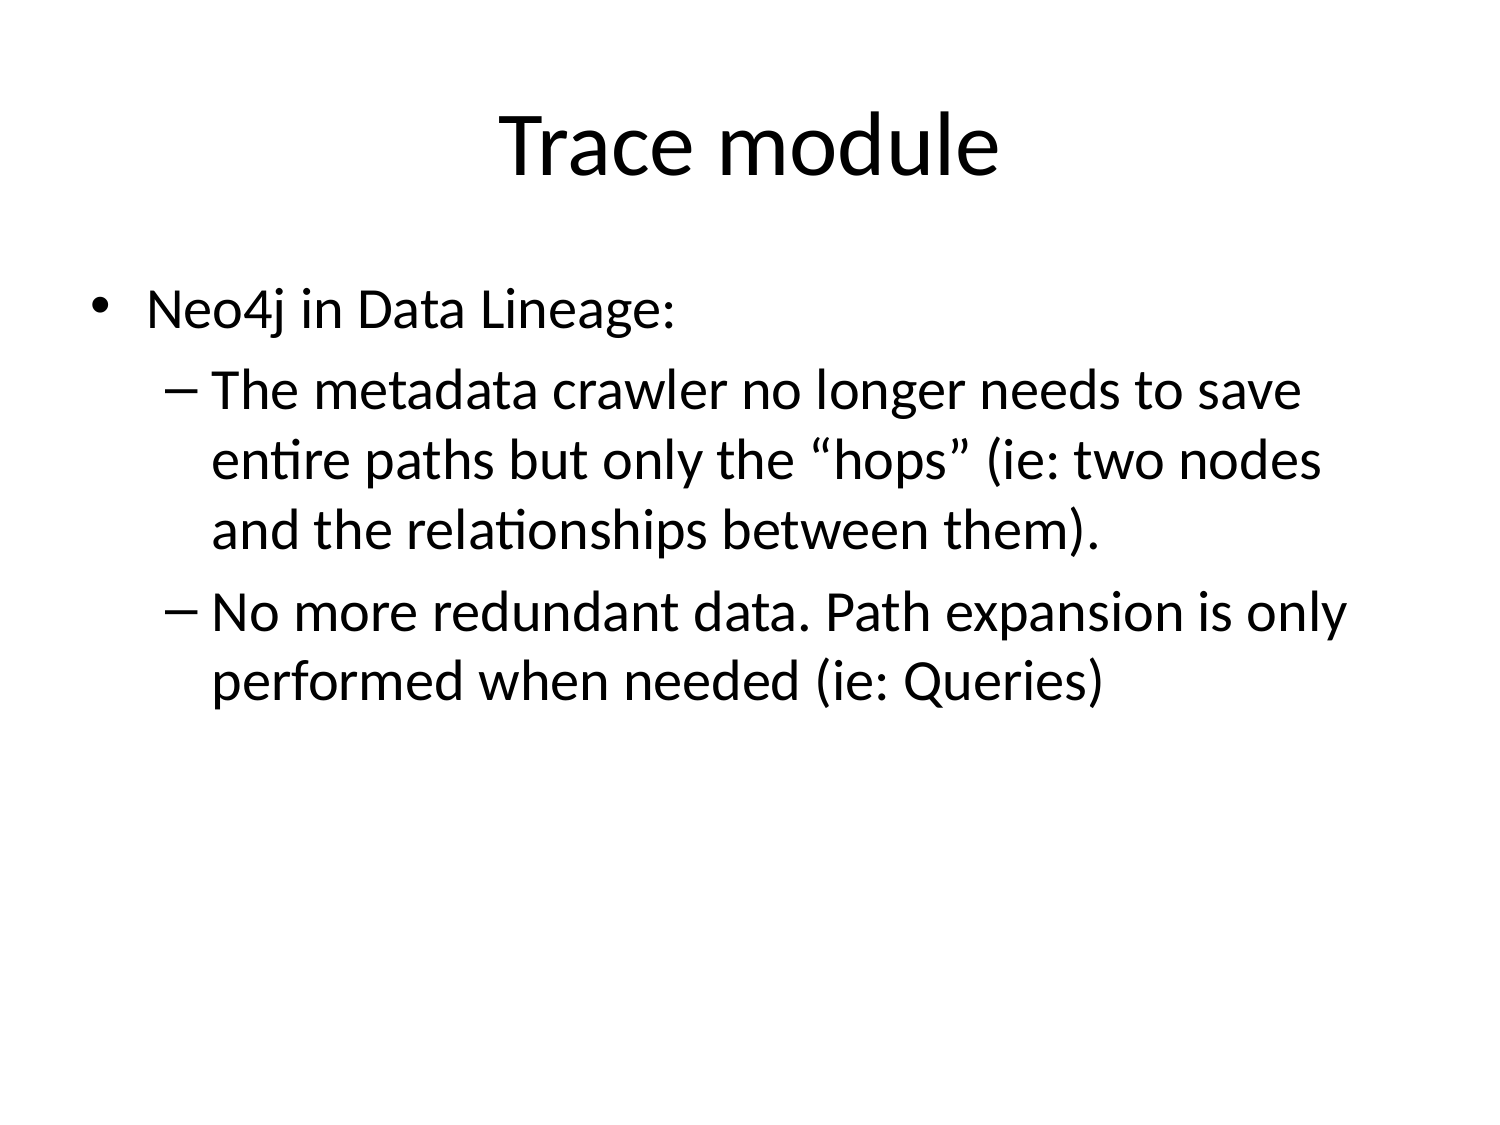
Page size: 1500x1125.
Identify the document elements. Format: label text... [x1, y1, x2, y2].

title Trace module [75, 45, 1425, 233]
list Neo4j in Data Lineage: The metadata crawler no longer needs to save entire paths but only the “hops” (ie: two nodes and the relationships between them). No more redundant data. Path expansion is only performed when needed (ie: Queries) [75, 262, 1425, 1078]
